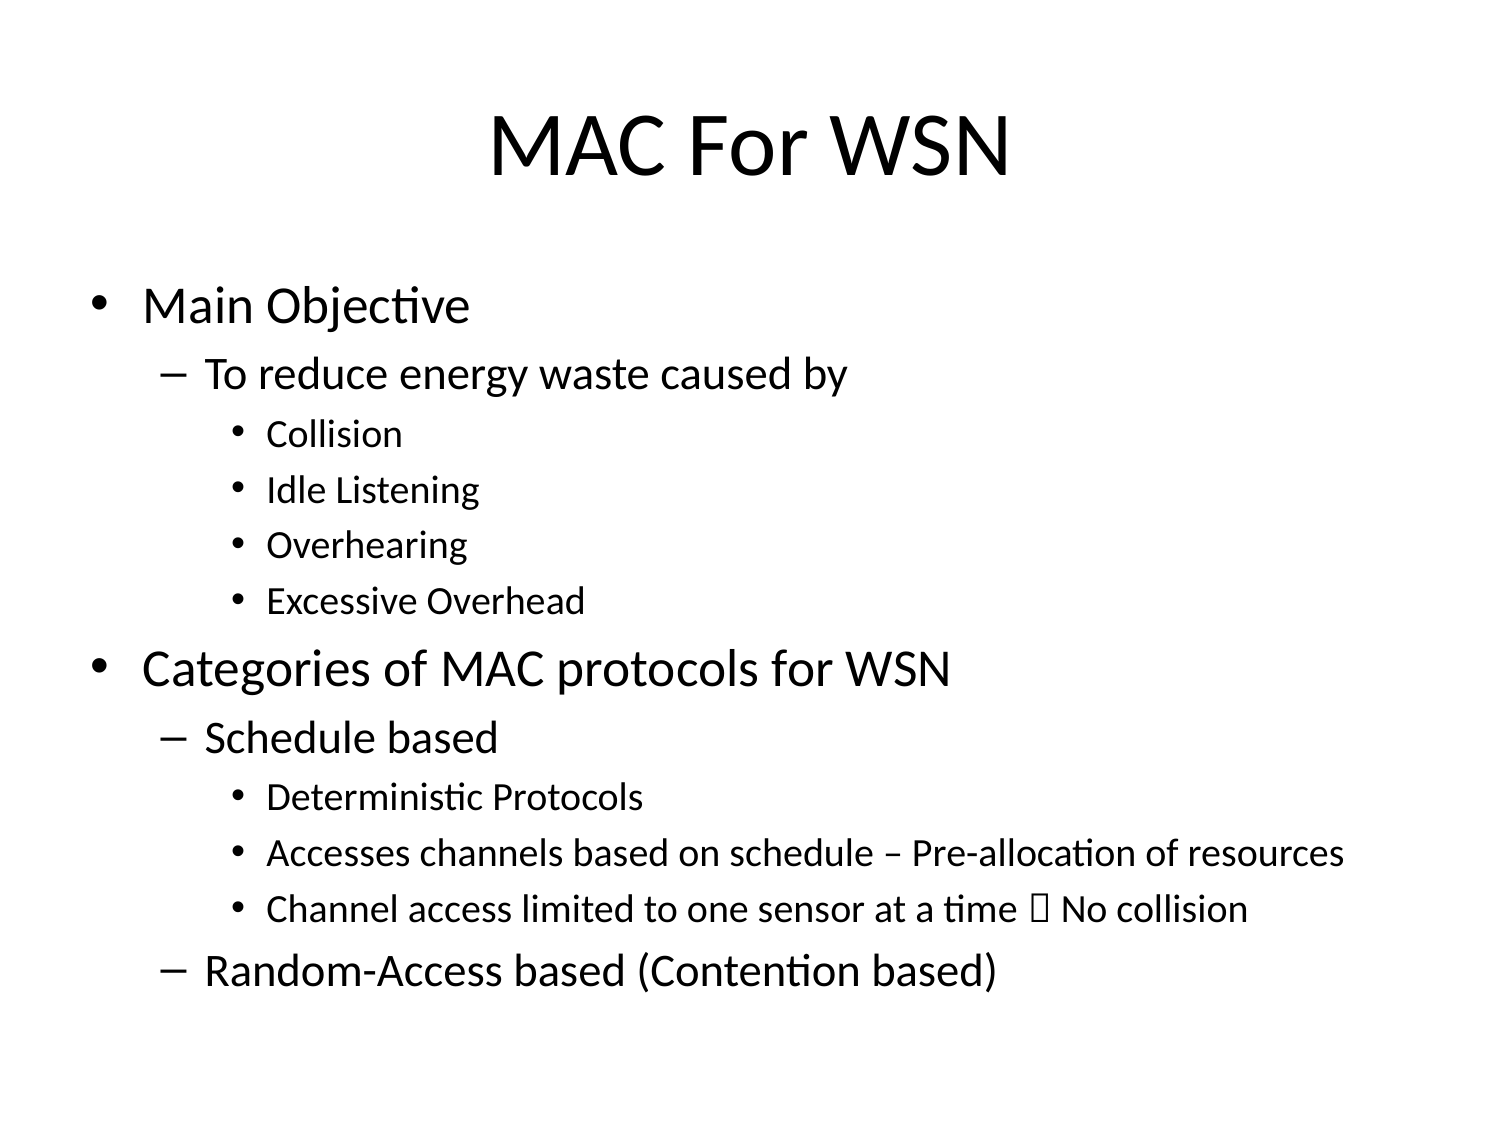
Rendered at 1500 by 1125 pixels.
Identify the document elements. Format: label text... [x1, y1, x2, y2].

title MAC For WSN [75, 45, 1425, 233]
list Main Objective To reduce energy waste caused by Collision Idle Listening Overhearing Excessive Overhead Categories of MAC protocols for WSN Schedule based Deterministic Protocols Accesses channels based on schedule – Pre-allocation of resources Channel access limited to one sensor at a time  No collision Random-Access based (Contention based) [75, 262, 1425, 1005]
